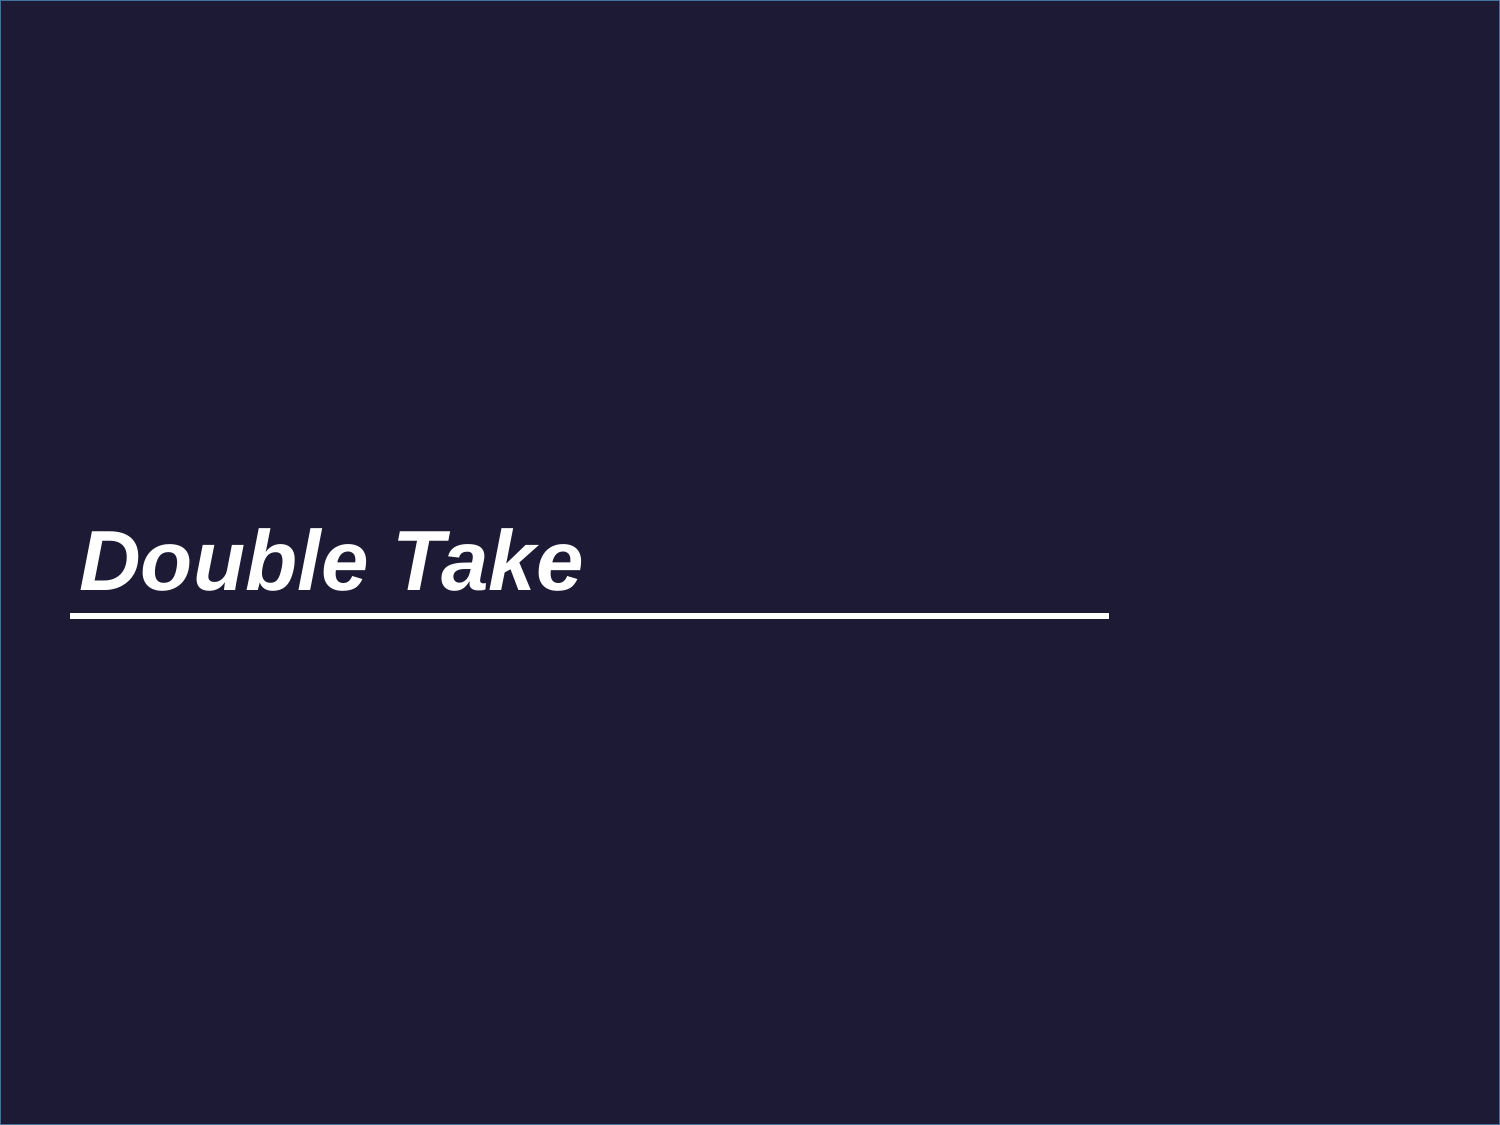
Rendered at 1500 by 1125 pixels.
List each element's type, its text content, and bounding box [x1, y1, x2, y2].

title Double Take [64, 484, 1415, 628]
